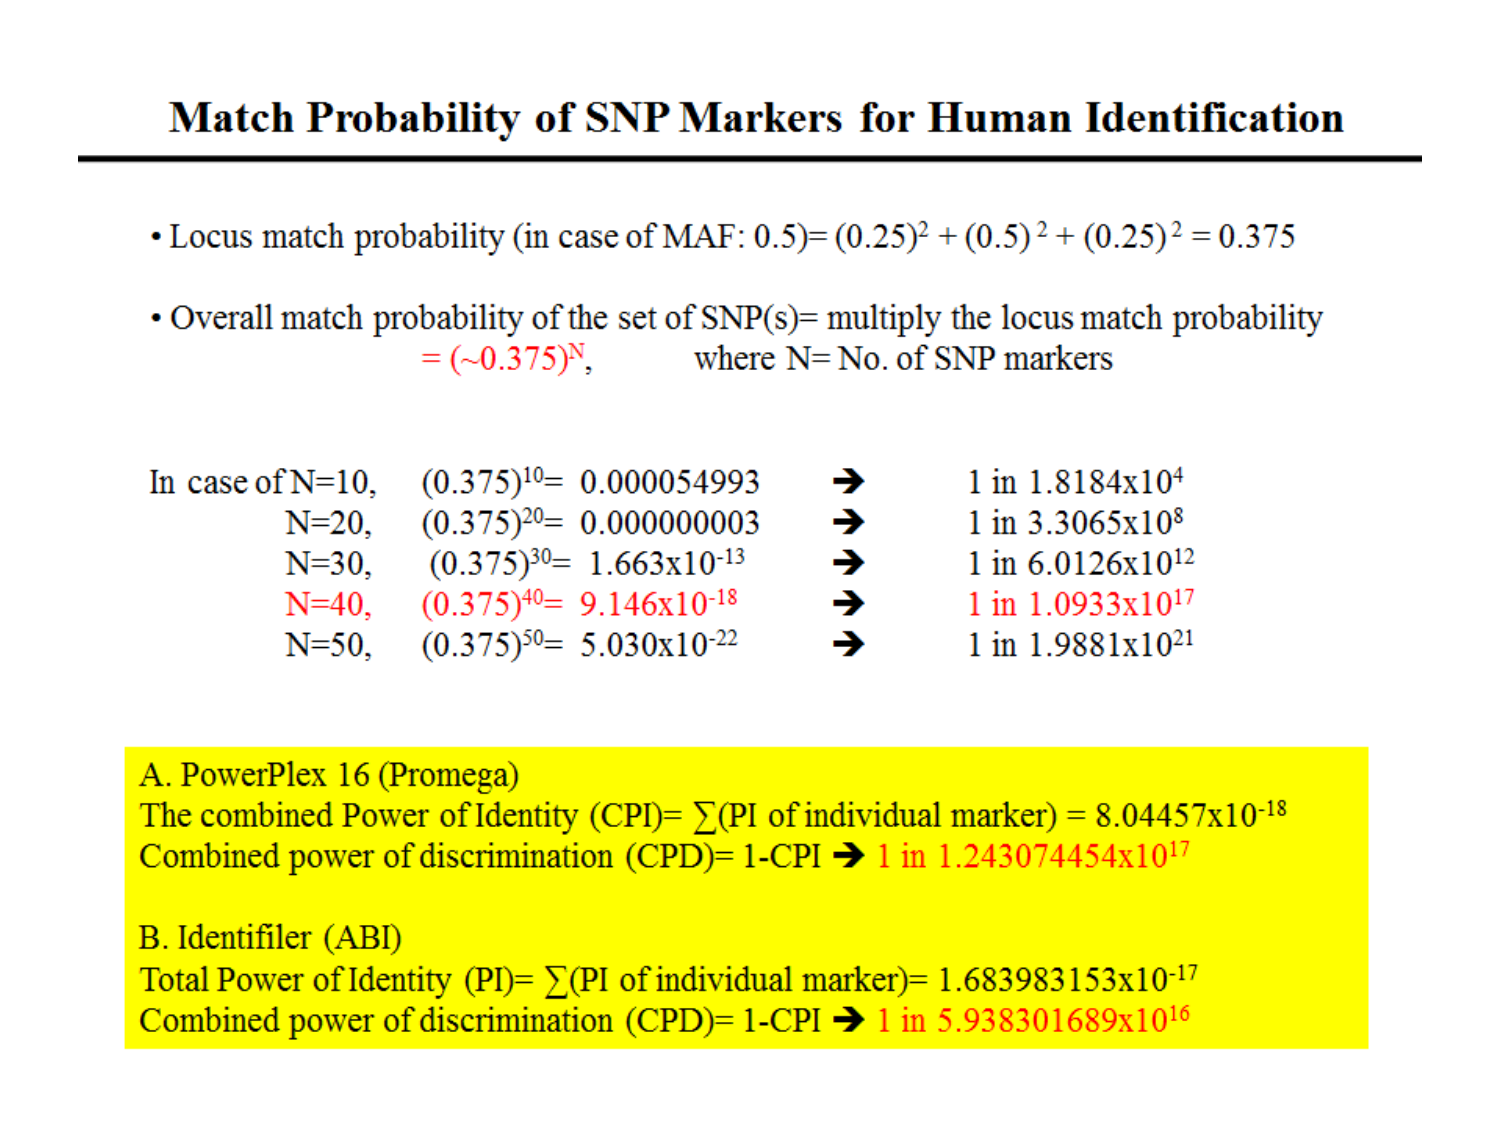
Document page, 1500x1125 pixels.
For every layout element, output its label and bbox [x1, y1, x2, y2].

picture [78, 57, 1422, 1068]
